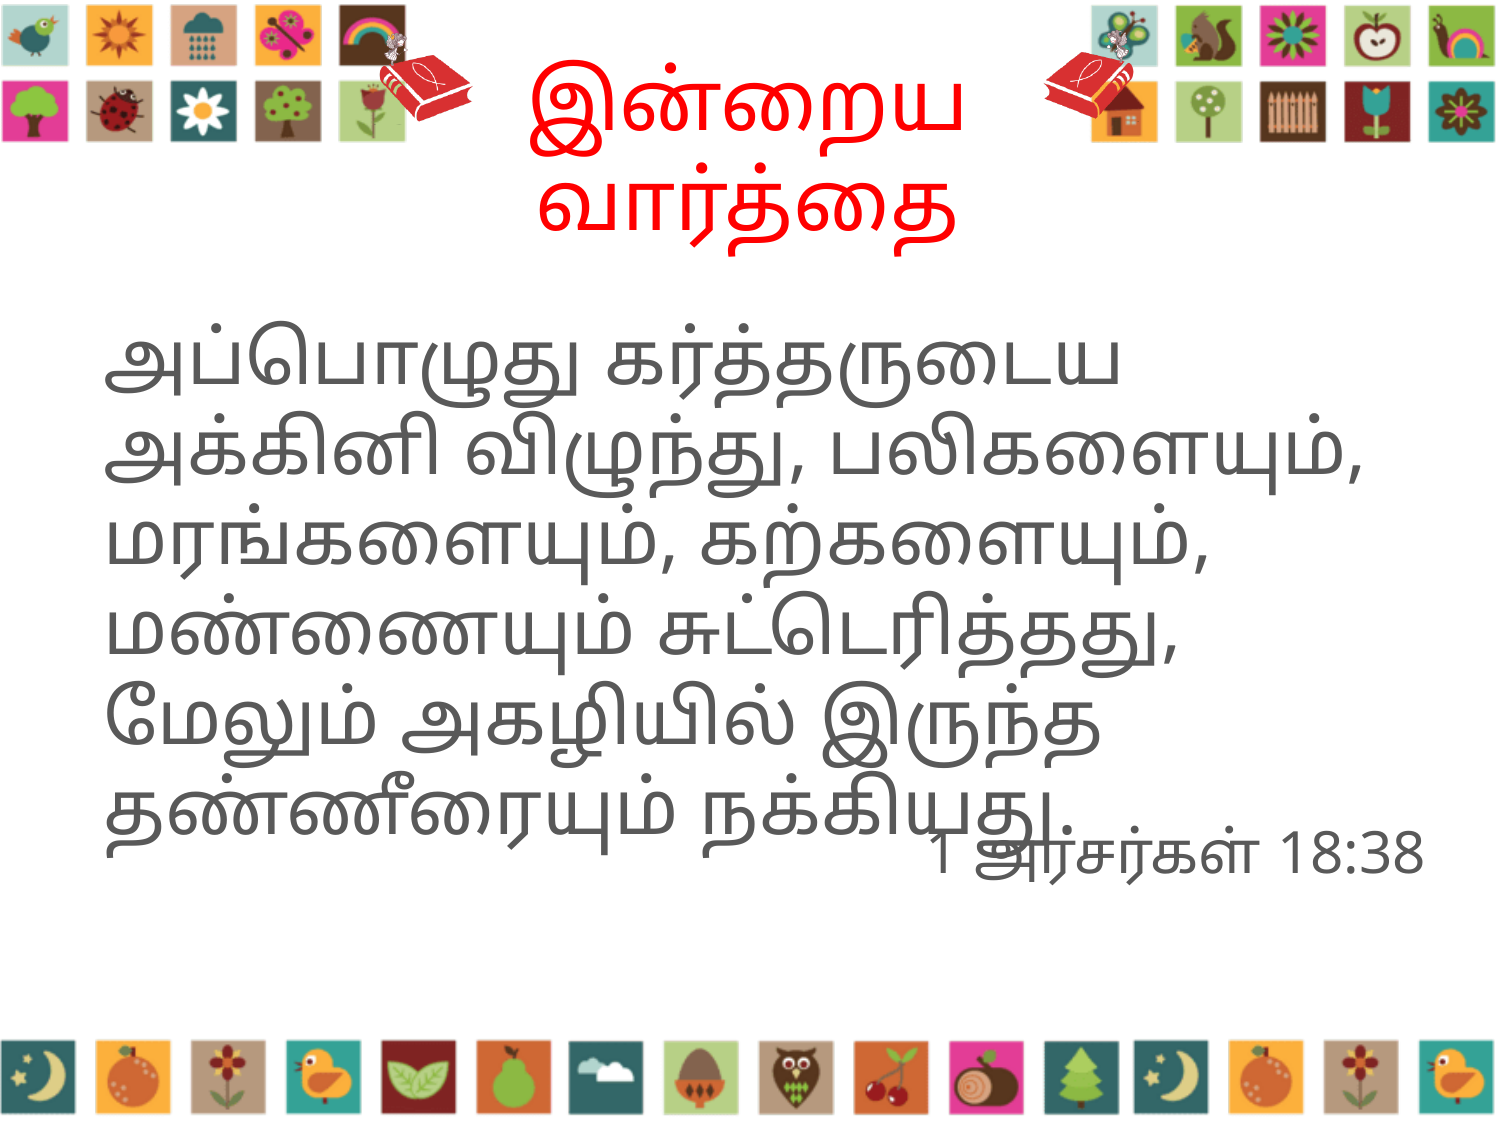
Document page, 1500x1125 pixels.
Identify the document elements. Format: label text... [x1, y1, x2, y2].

text_box அப்பொழுது கர்த்தருடைய அக்கினி விழுந்து, பலிகளையும், மரங்களையும், கற்களையும், மண்ணையும் சுட்டெரித்தது, மேலும் அகழியில் இருந்த தண்ணீரையும் நக்கியது. [88, 302, 1436, 858]
text_box 1 அரசர்கள் 18:38 [808, 807, 1441, 893]
text_box இன்றைய வார்த்தை [414, 39, 1080, 255]
picture [1012, 3, 1500, 150]
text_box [0, 1028, 1500, 1118]
picture [0, 3, 505, 150]
